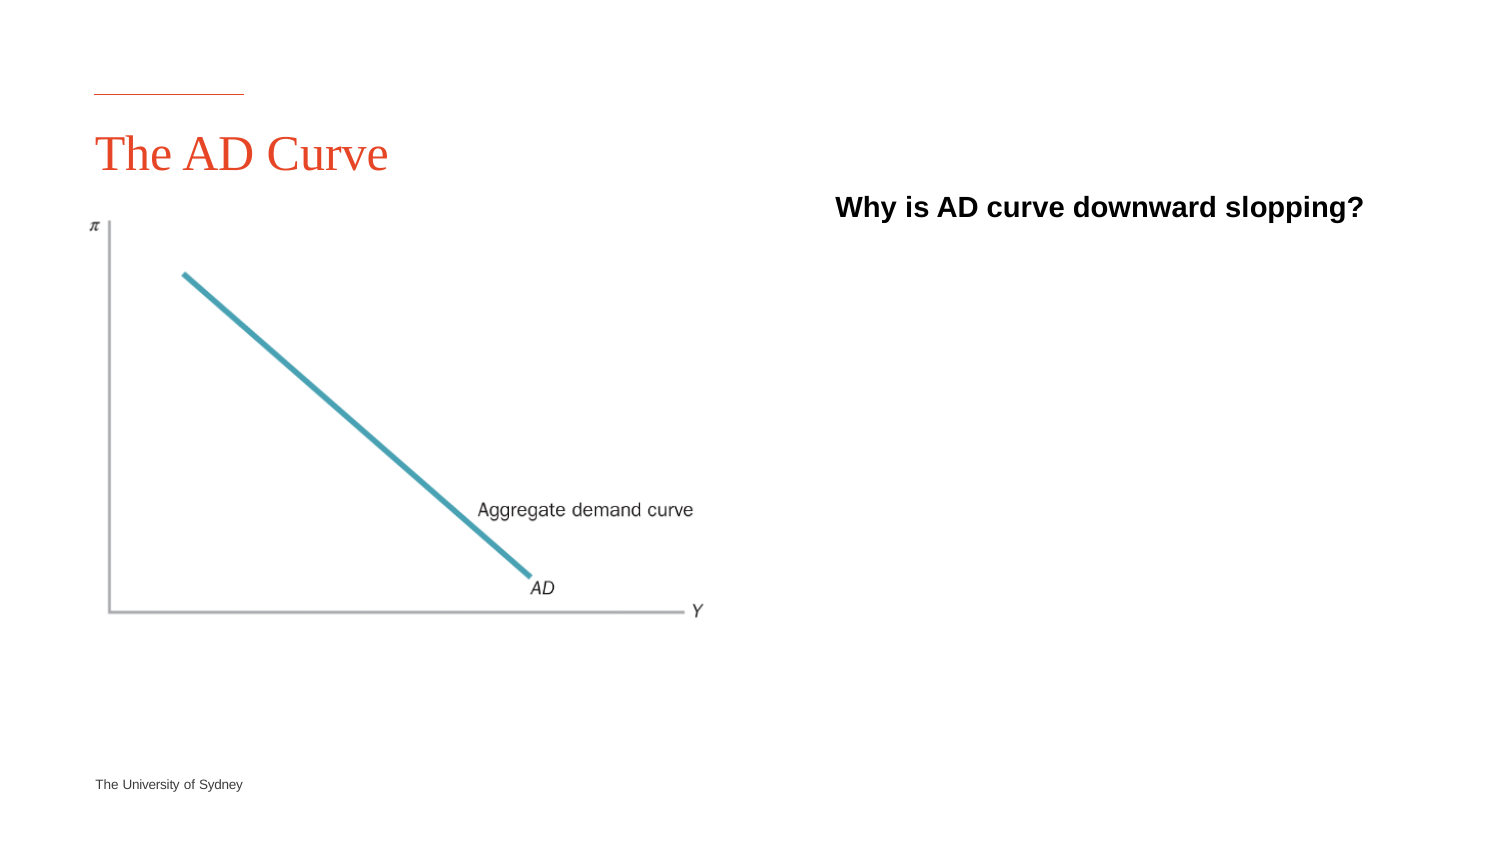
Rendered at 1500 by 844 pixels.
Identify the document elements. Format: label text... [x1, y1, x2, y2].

text_box Why is AD curve downward slopping? [820, 181, 1455, 301]
picture [75, 205, 723, 639]
title The AD Curve [94, 120, 1406, 182]
